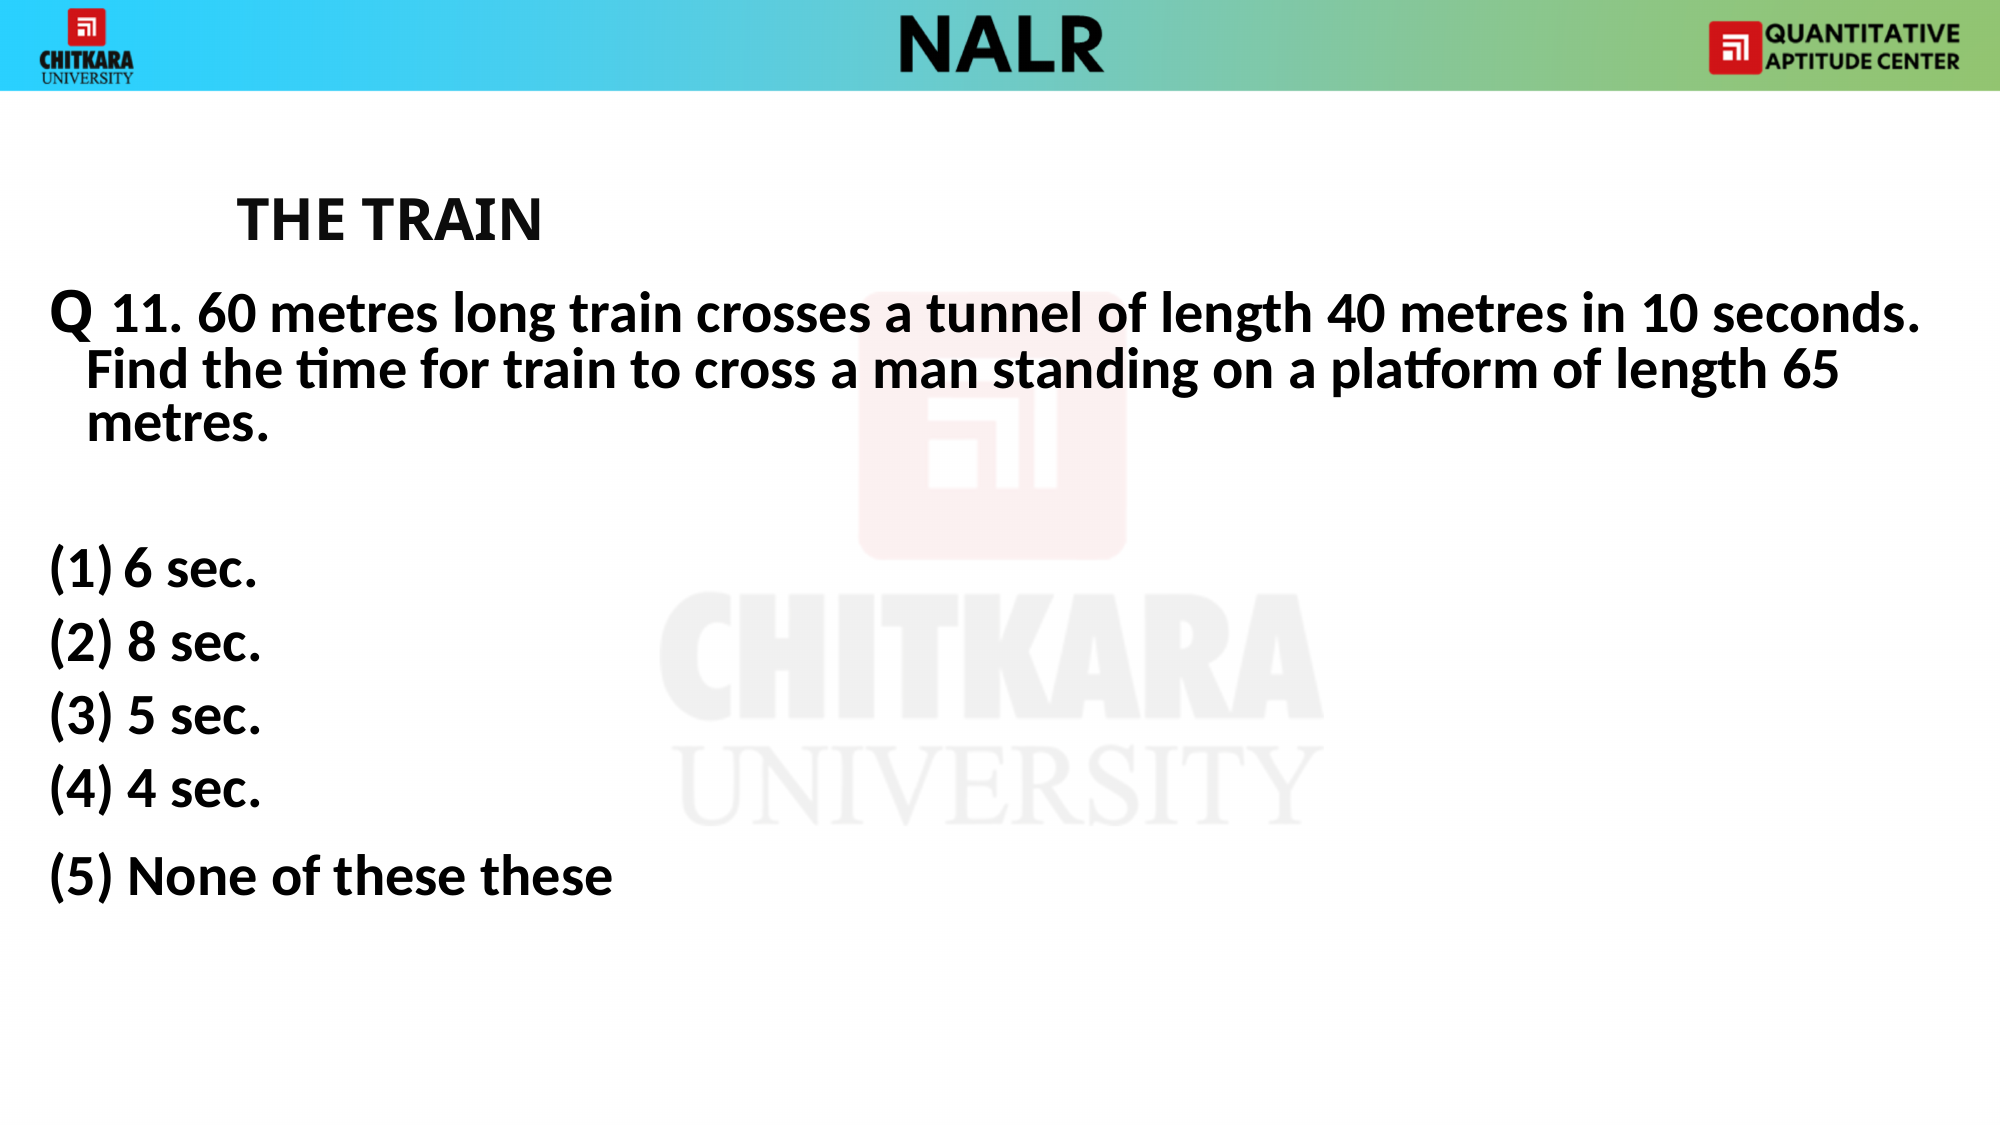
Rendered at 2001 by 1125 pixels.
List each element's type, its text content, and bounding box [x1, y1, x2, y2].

picture [0, 0, 2000, 1125]
title [41, 31, 1959, 142]
list THE TRAIN Q 11. 60 metres long train crosses a tunnel of length 40 metres in 10 seconds. Find the time for train to cross a man standing on a platform of length 65 metres. 6 sec. (2) 8 sec. (3) 5 sec. (4) 4 sec. (5) None of these these [33, 175, 1959, 1053]
